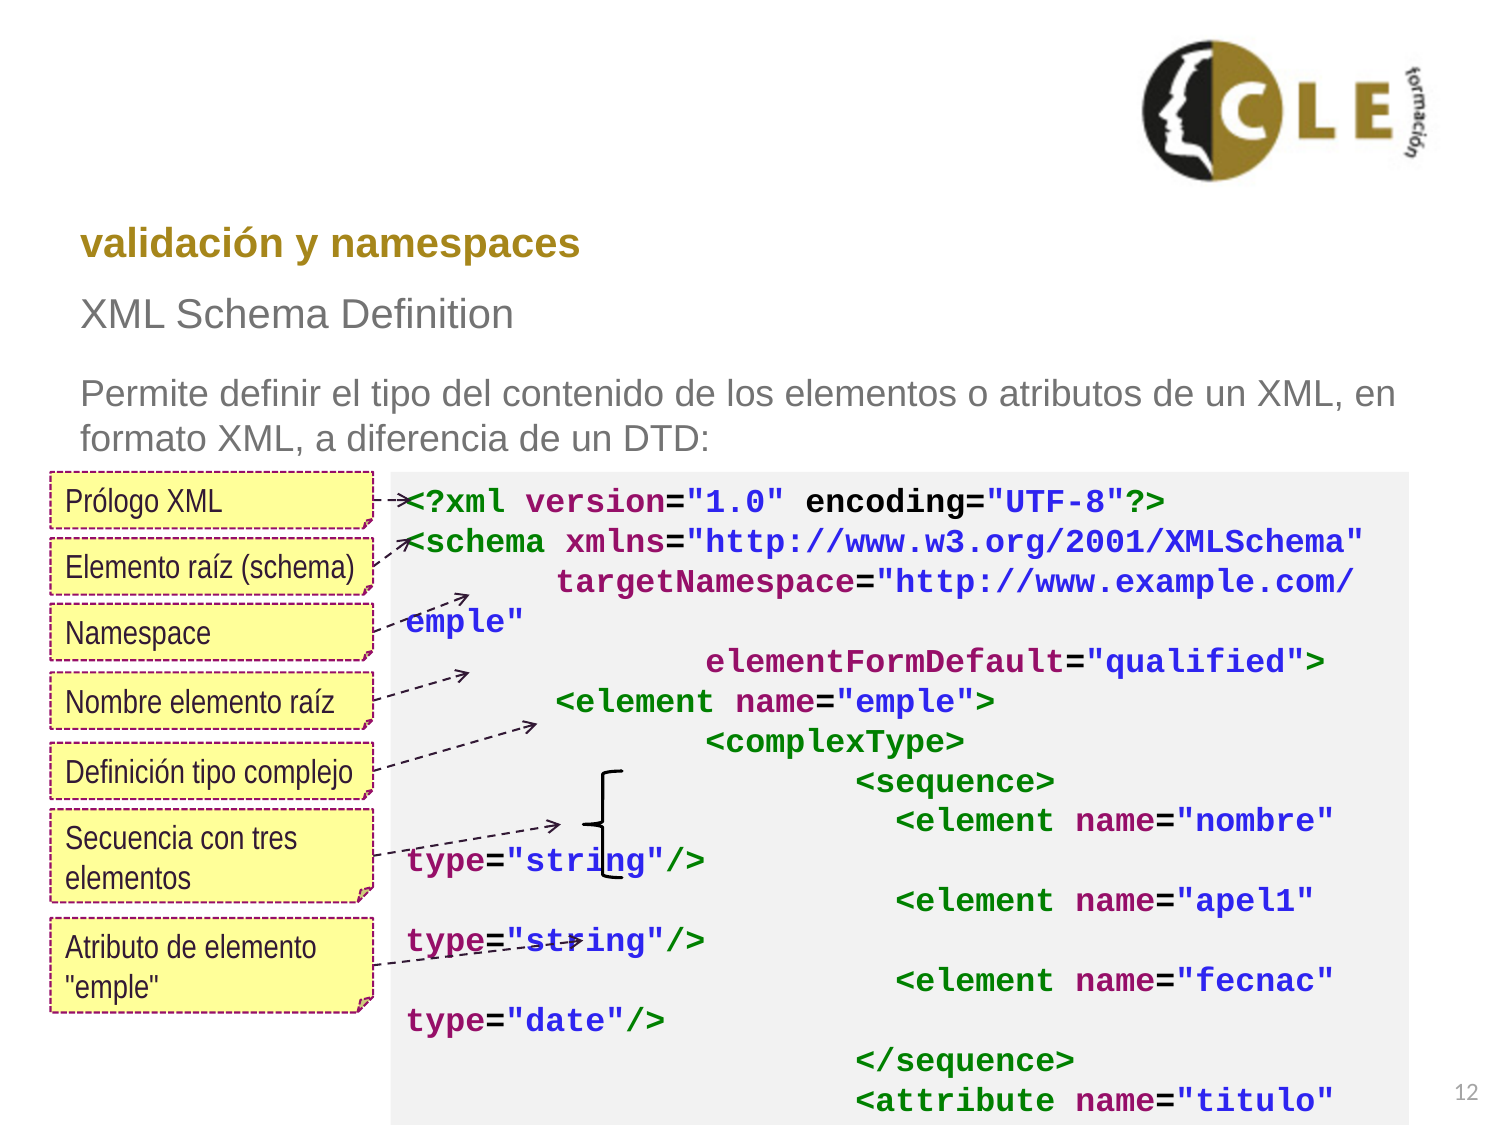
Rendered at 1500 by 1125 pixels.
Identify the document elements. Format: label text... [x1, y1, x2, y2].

text_box Namespace [48, 601, 376, 663]
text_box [372, 940, 584, 966]
title validación y namespaces [64, 208, 1424, 278]
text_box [372, 672, 470, 701]
text_box Atributo de elemento "emple" [48, 915, 376, 1015]
text_box Elemento raíz (schema) [48, 536, 376, 597]
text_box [372, 824, 562, 857]
list XML Schema Definition [64, 278, 1424, 350]
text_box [372, 537, 412, 567]
text_box Definición tipo complejo [48, 740, 376, 802]
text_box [372, 594, 470, 633]
list Permite definir el tipo del contenido de los elementos o atributos de un XML, en formato XML, a diferencia de un DTD: [64, 361, 1424, 1047]
picture [1092, 19, 1462, 207]
text_box [583, 771, 622, 878]
text_box Nombre elemento raíz [48, 670, 376, 731]
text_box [372, 723, 538, 772]
text_box Prólogo XML [48, 469, 376, 531]
slide_number 12 [1386, 1060, 1495, 1121]
text_box <?xml version="1.0" encoding="UTF-8"?> <schema xmlns="http://www.w3.org/2001/XMLSchema" targetNamespace="http://www.example.com/emple" elementFormDefault="qualified"> <element name="emple"> <complexType> <sequence> <element name="nombre" type="string"/> <element name="apel1" type="string"/> <element name="fecnac" type="date"/> </sequence> <attribute name="titulo" type="string"/> </complexType> </element> </schema> [390, 471, 1409, 1125]
text_box Secuencia con tres elementos [48, 807, 376, 905]
